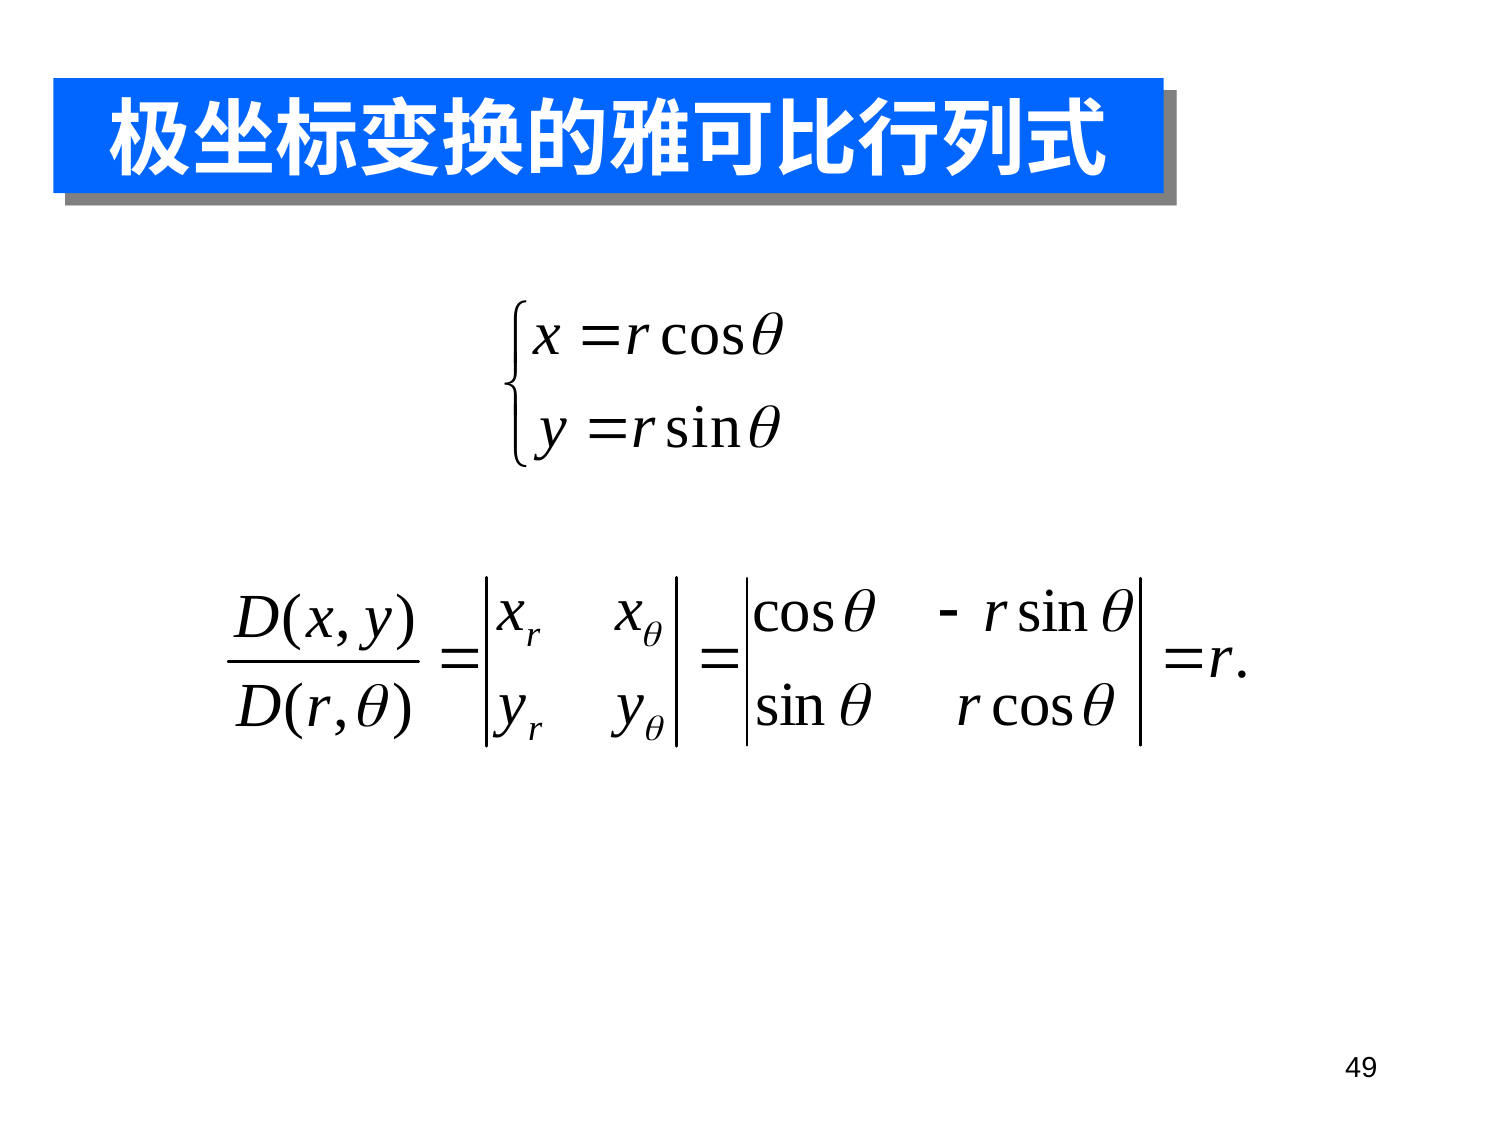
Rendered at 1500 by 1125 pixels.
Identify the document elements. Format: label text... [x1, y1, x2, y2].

text_box 极坐标变换的雅可比行列式 [53, 78, 1164, 194]
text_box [490, 290, 797, 478]
slide_number 49 [1074, 1024, 1425, 1103]
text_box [217, 562, 1257, 761]
